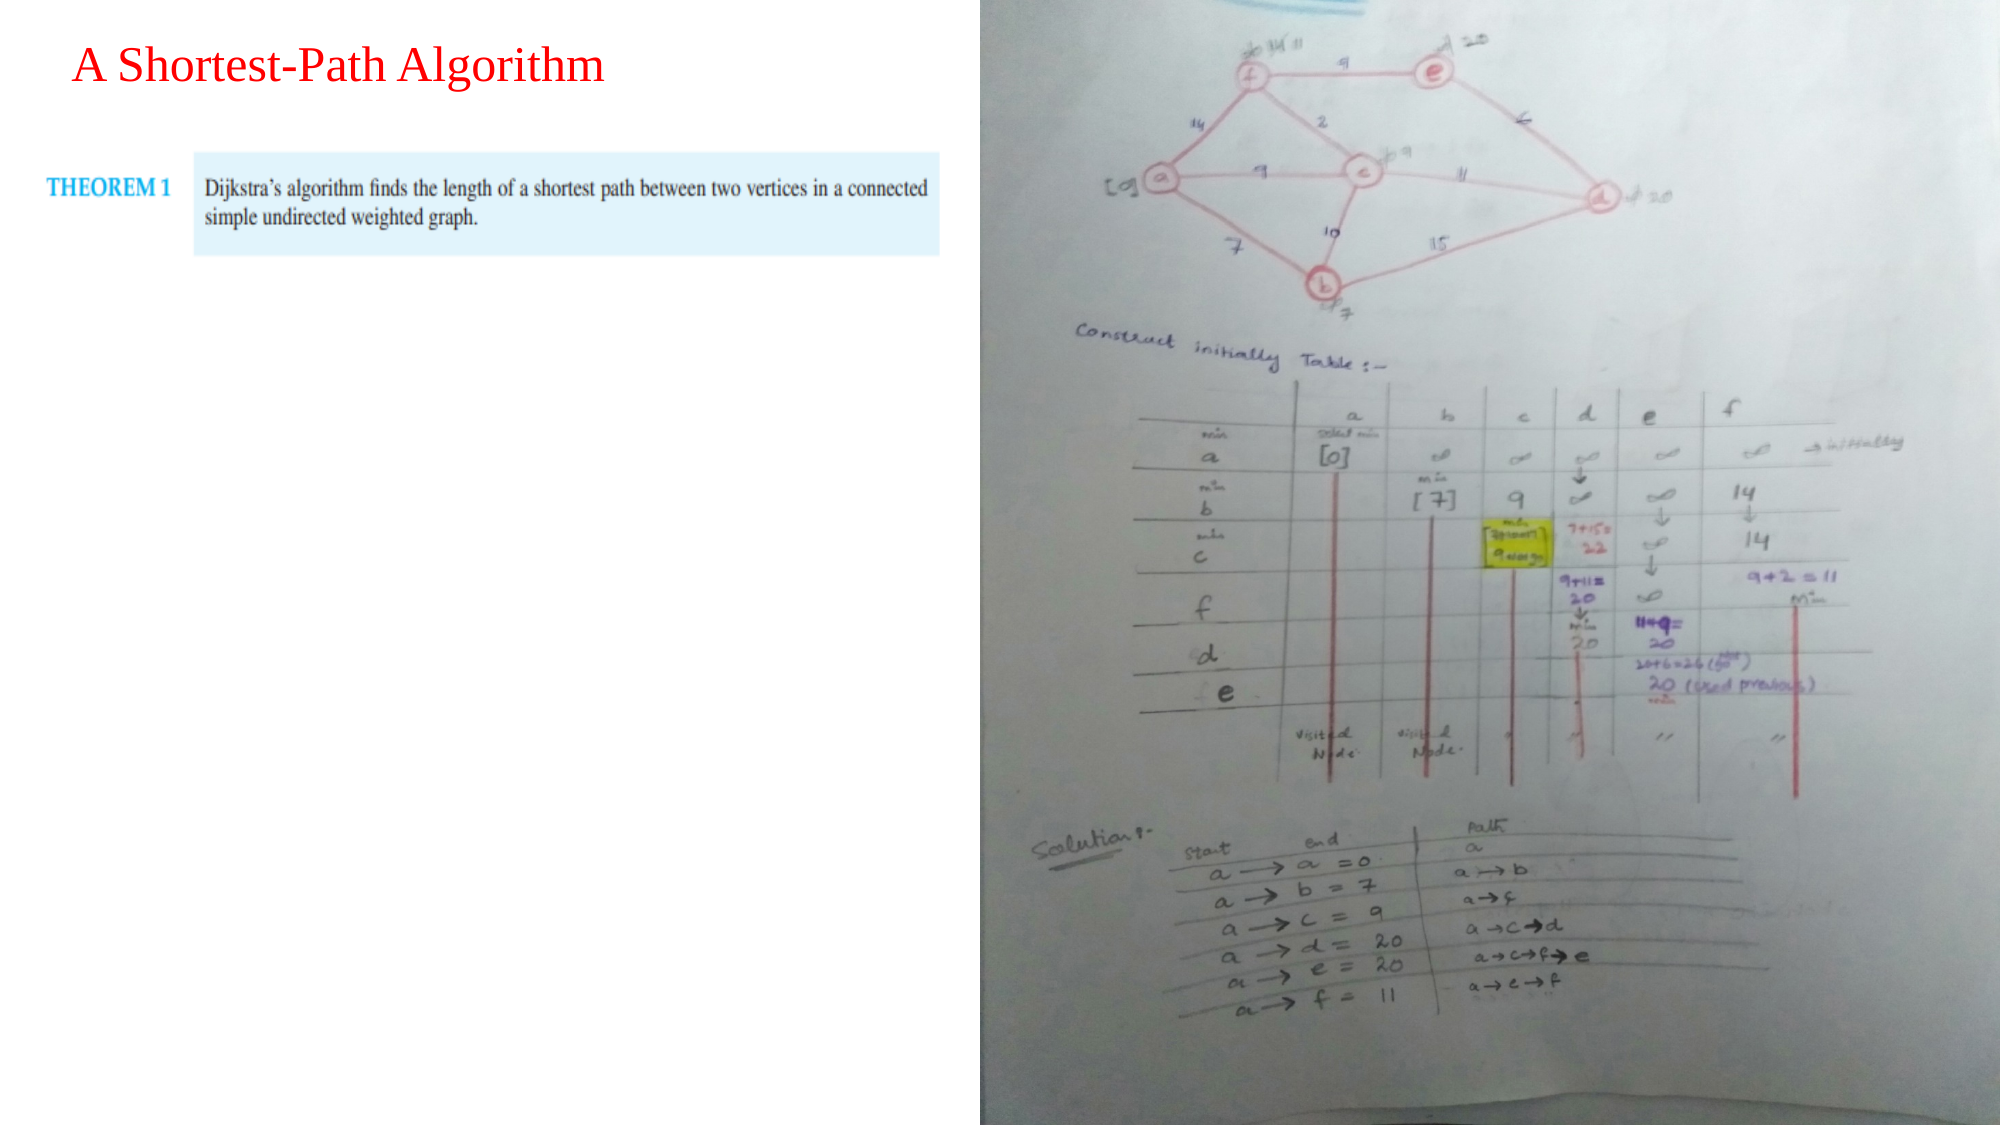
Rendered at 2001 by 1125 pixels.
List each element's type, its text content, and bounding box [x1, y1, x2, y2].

text_box A Shortest-Path Algorithm [56, 23, 980, 99]
picture [17, 0, 2000, 1125]
